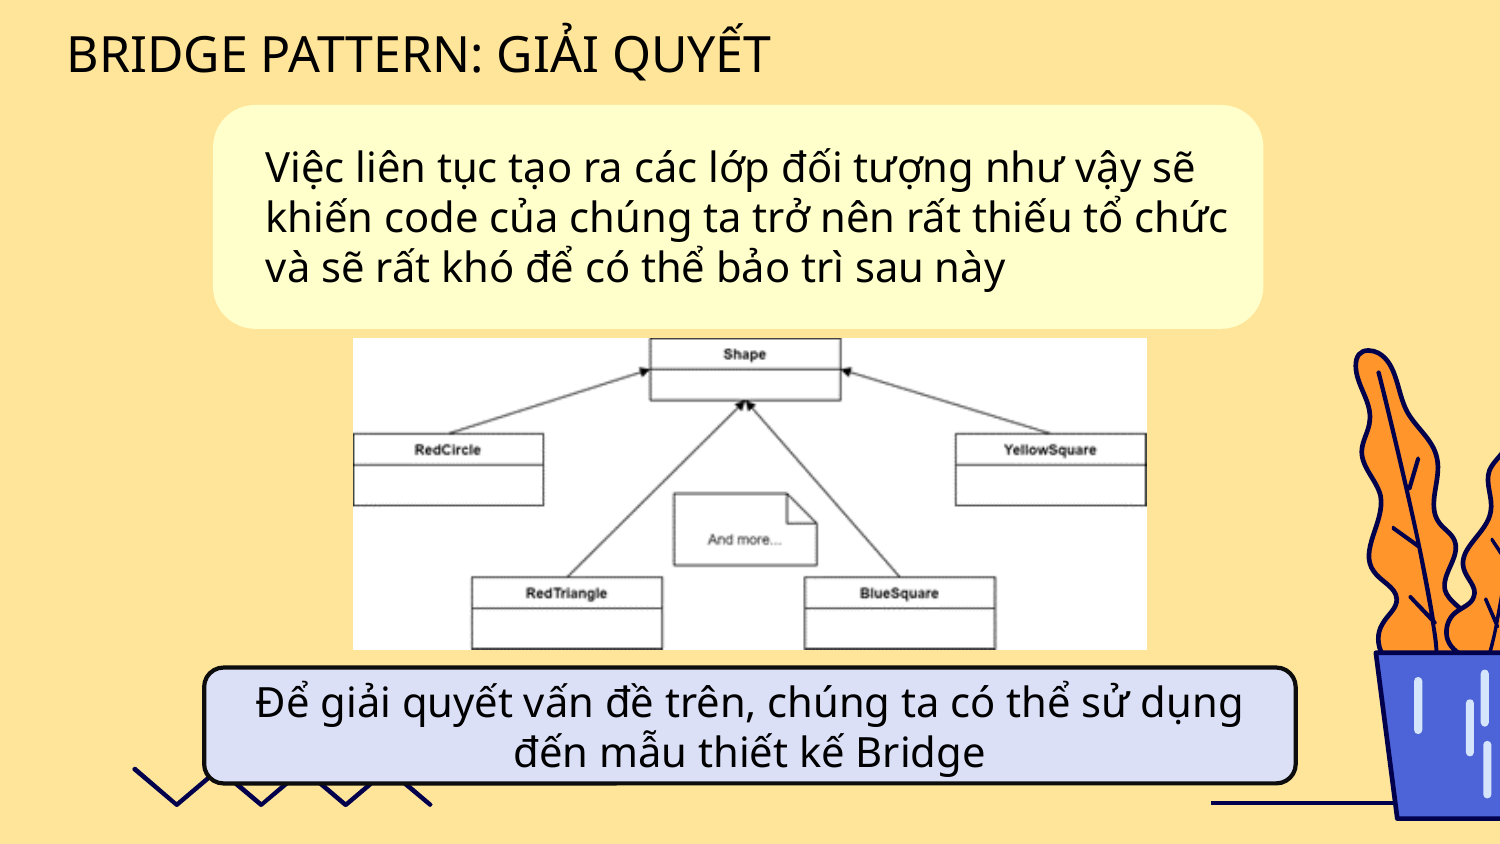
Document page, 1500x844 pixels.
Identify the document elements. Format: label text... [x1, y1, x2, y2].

text_box Để giải quyết vấn đề trên, chúng ta có thể sử dụng đến mẫu thiết kế Bridge [202, 665, 1298, 786]
text_box Việc liên tục tạo ra các lớp đối tượng như vậy sẽ khiến code của chúng ta trở nên rất thiếu tổ chức và sẽ rất khó để có thể bảo trì sau này [251, 133, 1264, 299]
text_box BRIDGE PATTERN: GIẢI QUYẾT [0, 7, 820, 124]
text_box [210, 102, 1264, 331]
picture [352, 338, 1148, 650]
